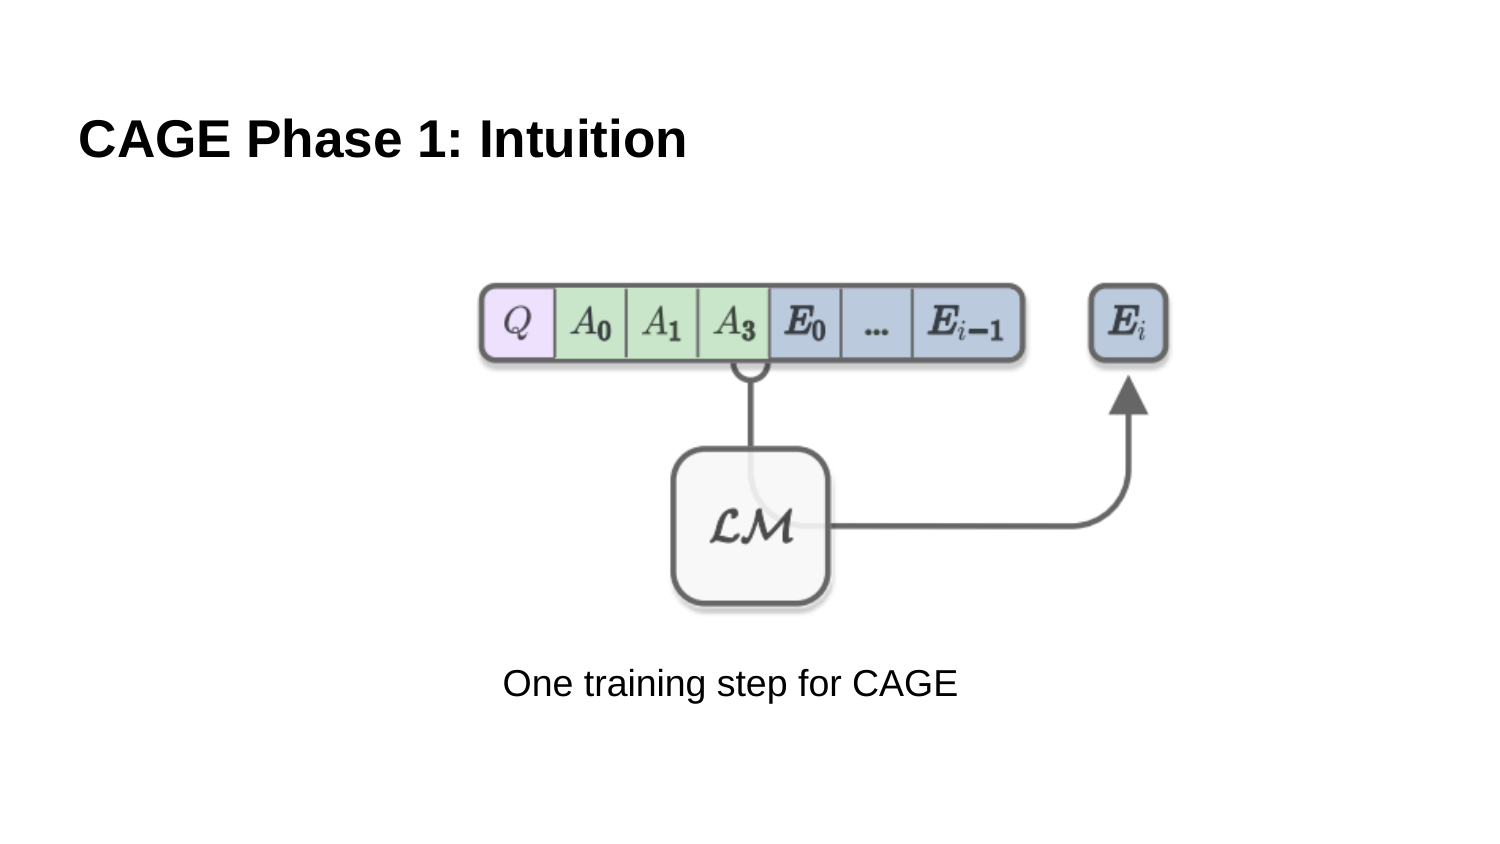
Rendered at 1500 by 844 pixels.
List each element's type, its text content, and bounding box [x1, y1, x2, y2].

picture [342, 190, 1268, 643]
text_box One training step for CAGE [487, 650, 1064, 719]
title CAGE Phase 1: Intuition [63, 90, 1462, 184]
